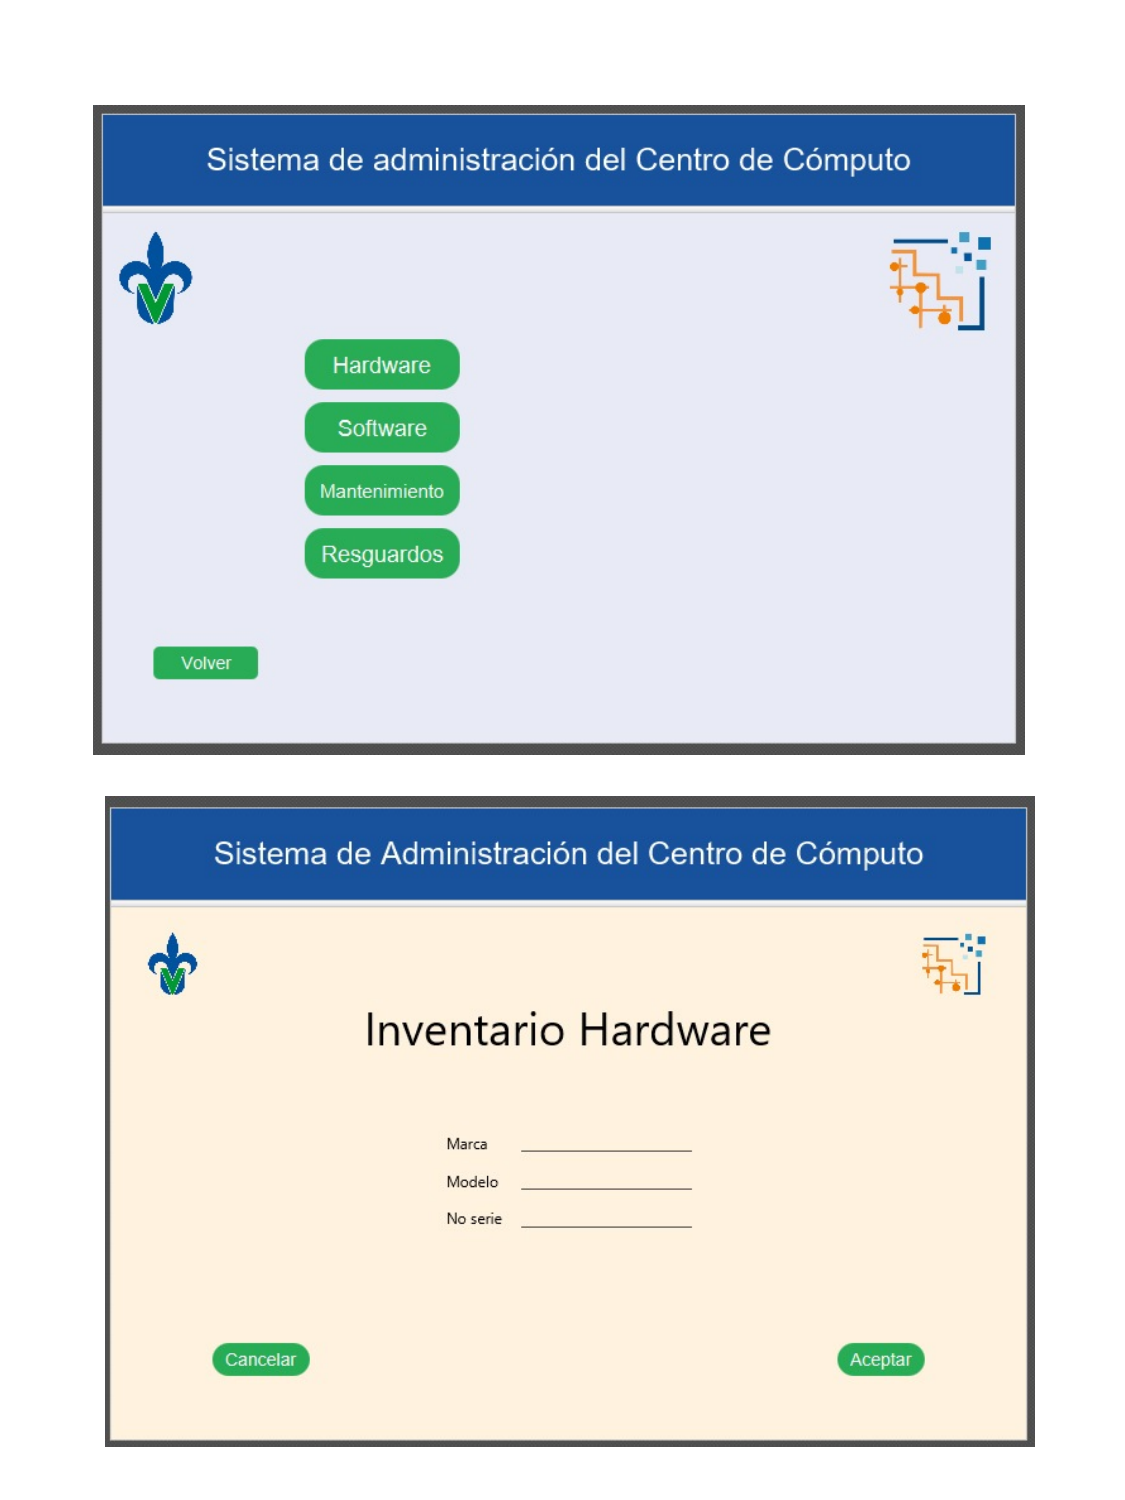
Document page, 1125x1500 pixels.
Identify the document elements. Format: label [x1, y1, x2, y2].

picture [93, 105, 1025, 756]
picture [105, 796, 1035, 1447]
